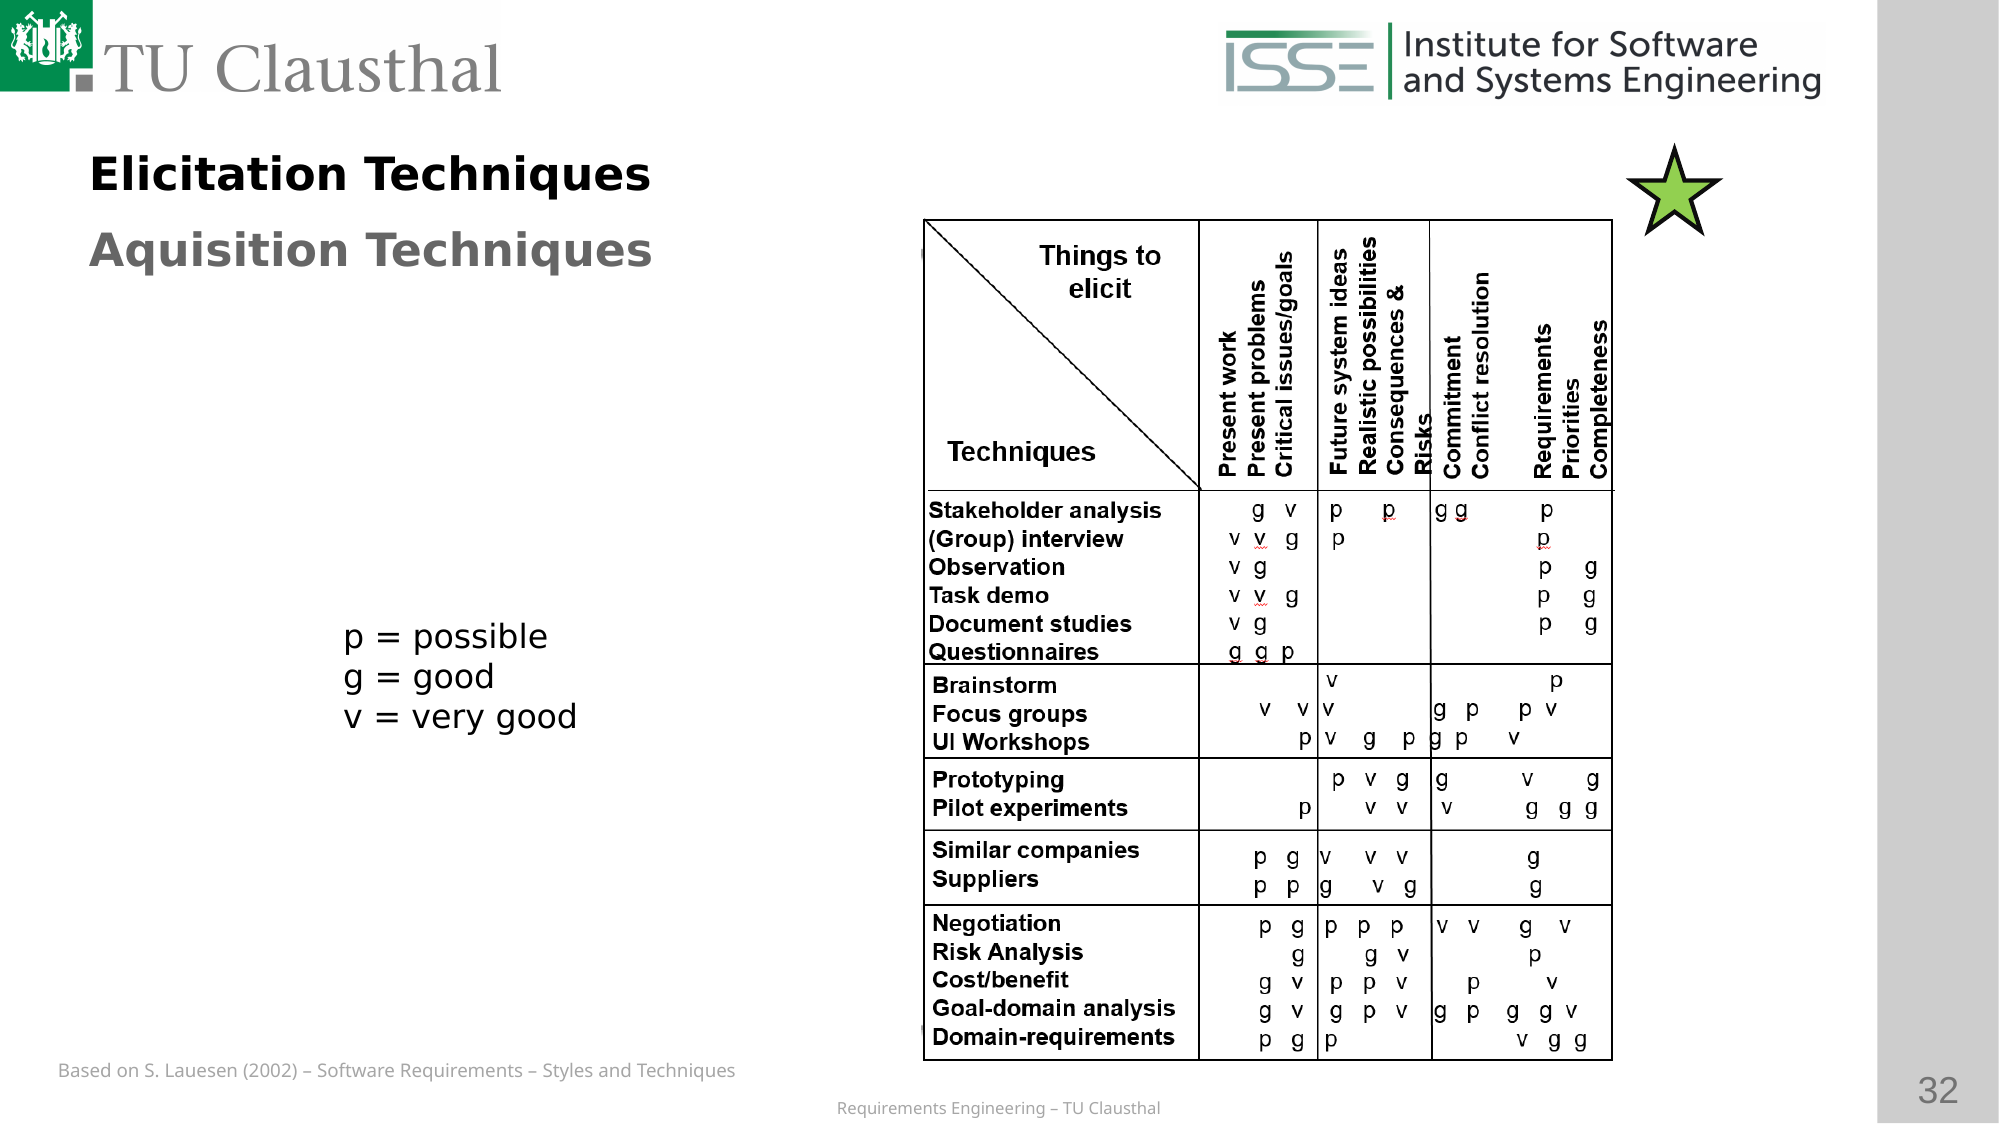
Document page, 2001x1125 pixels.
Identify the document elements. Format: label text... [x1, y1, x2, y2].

text_box [1625, 142, 1724, 237]
text_box Based on S. Lauesen (2002) – Software Requirements – Styles and Techniques [43, 1051, 1834, 1089]
picture [1218, 22, 1826, 106]
text_box Elicitation Techniques [89, 118, 1788, 200]
text_box Aquisition Techniques [89, 207, 1788, 289]
picture [0, 0, 501, 92]
picture [921, 216, 1615, 1063]
text_box p = possible g = good v = very good [328, 608, 594, 743]
